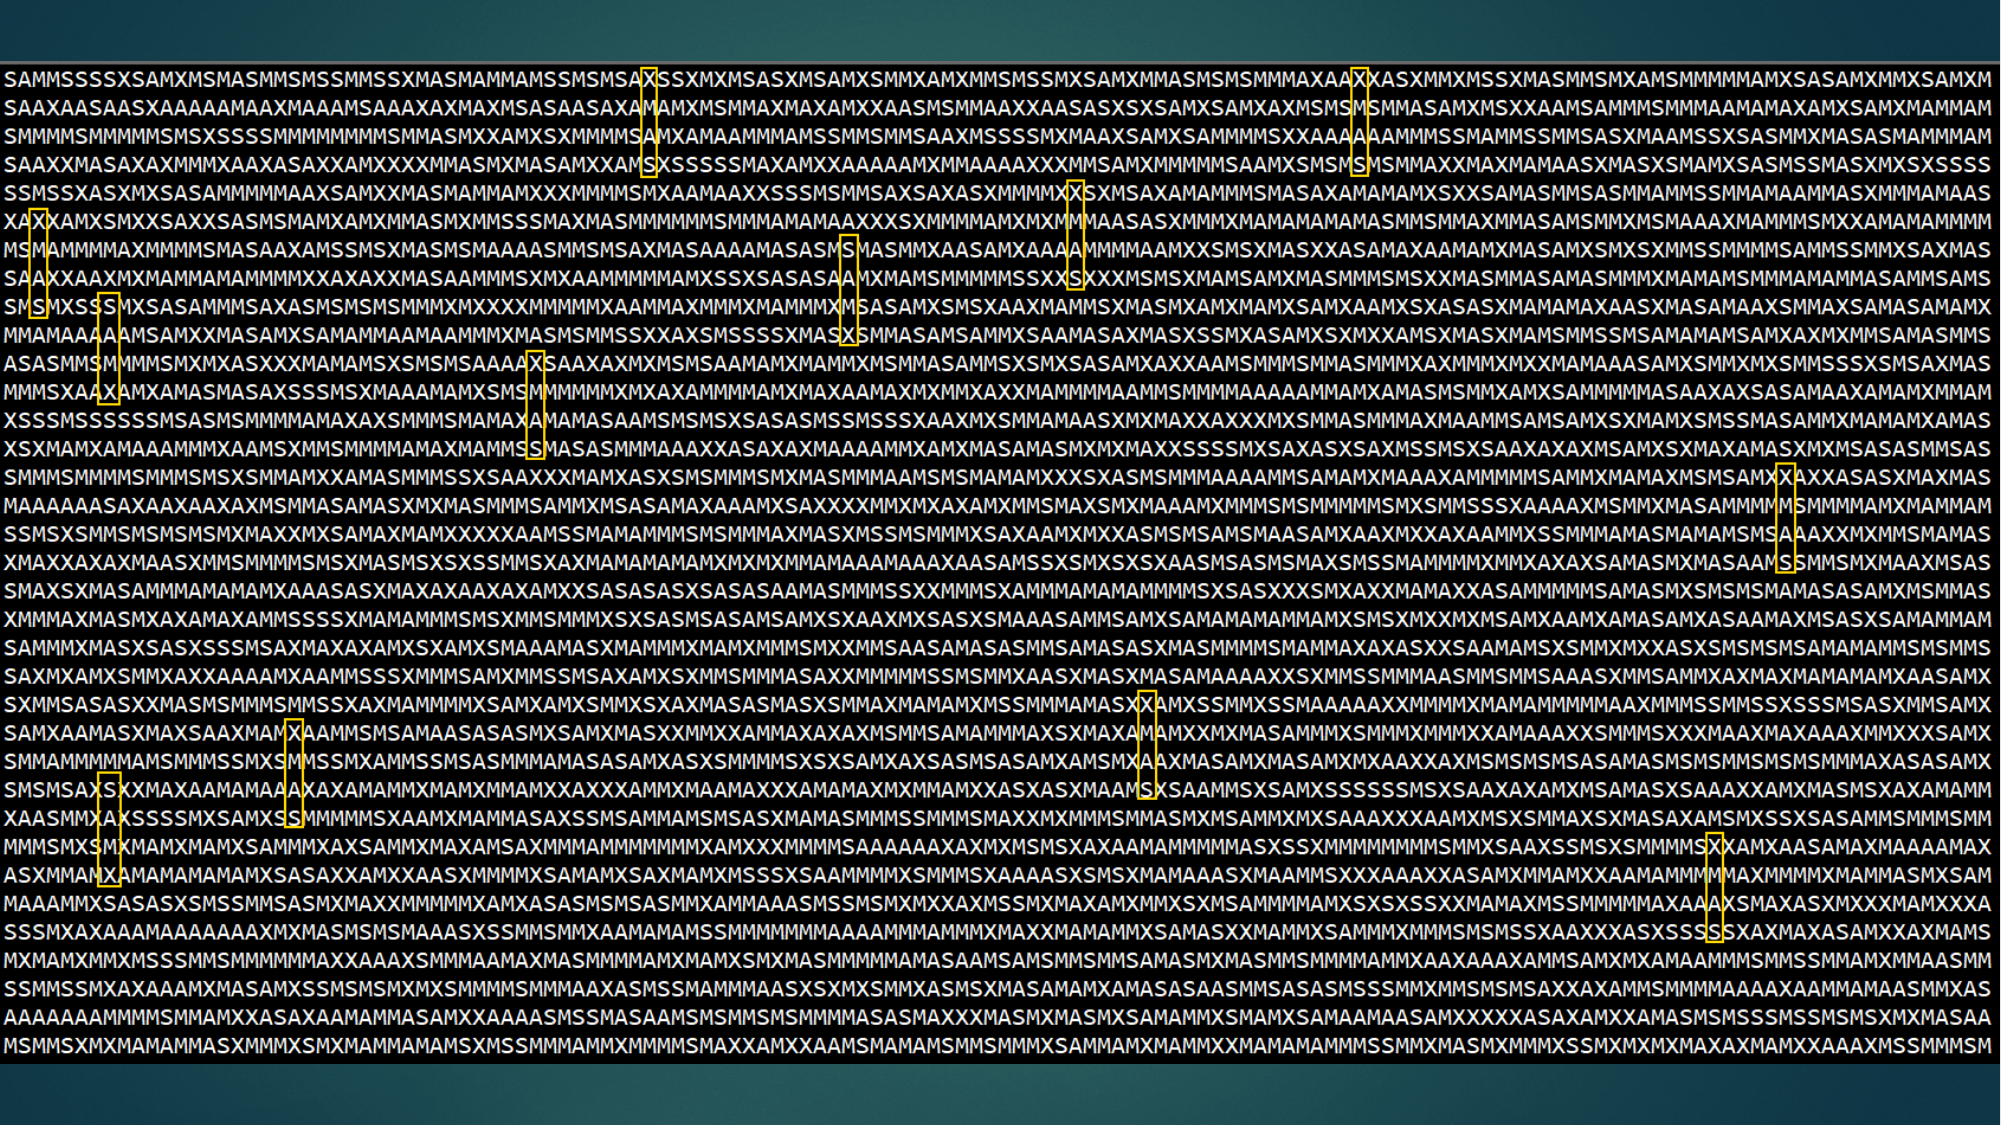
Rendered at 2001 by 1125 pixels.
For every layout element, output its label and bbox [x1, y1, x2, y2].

picture [0, 61, 2000, 1064]
